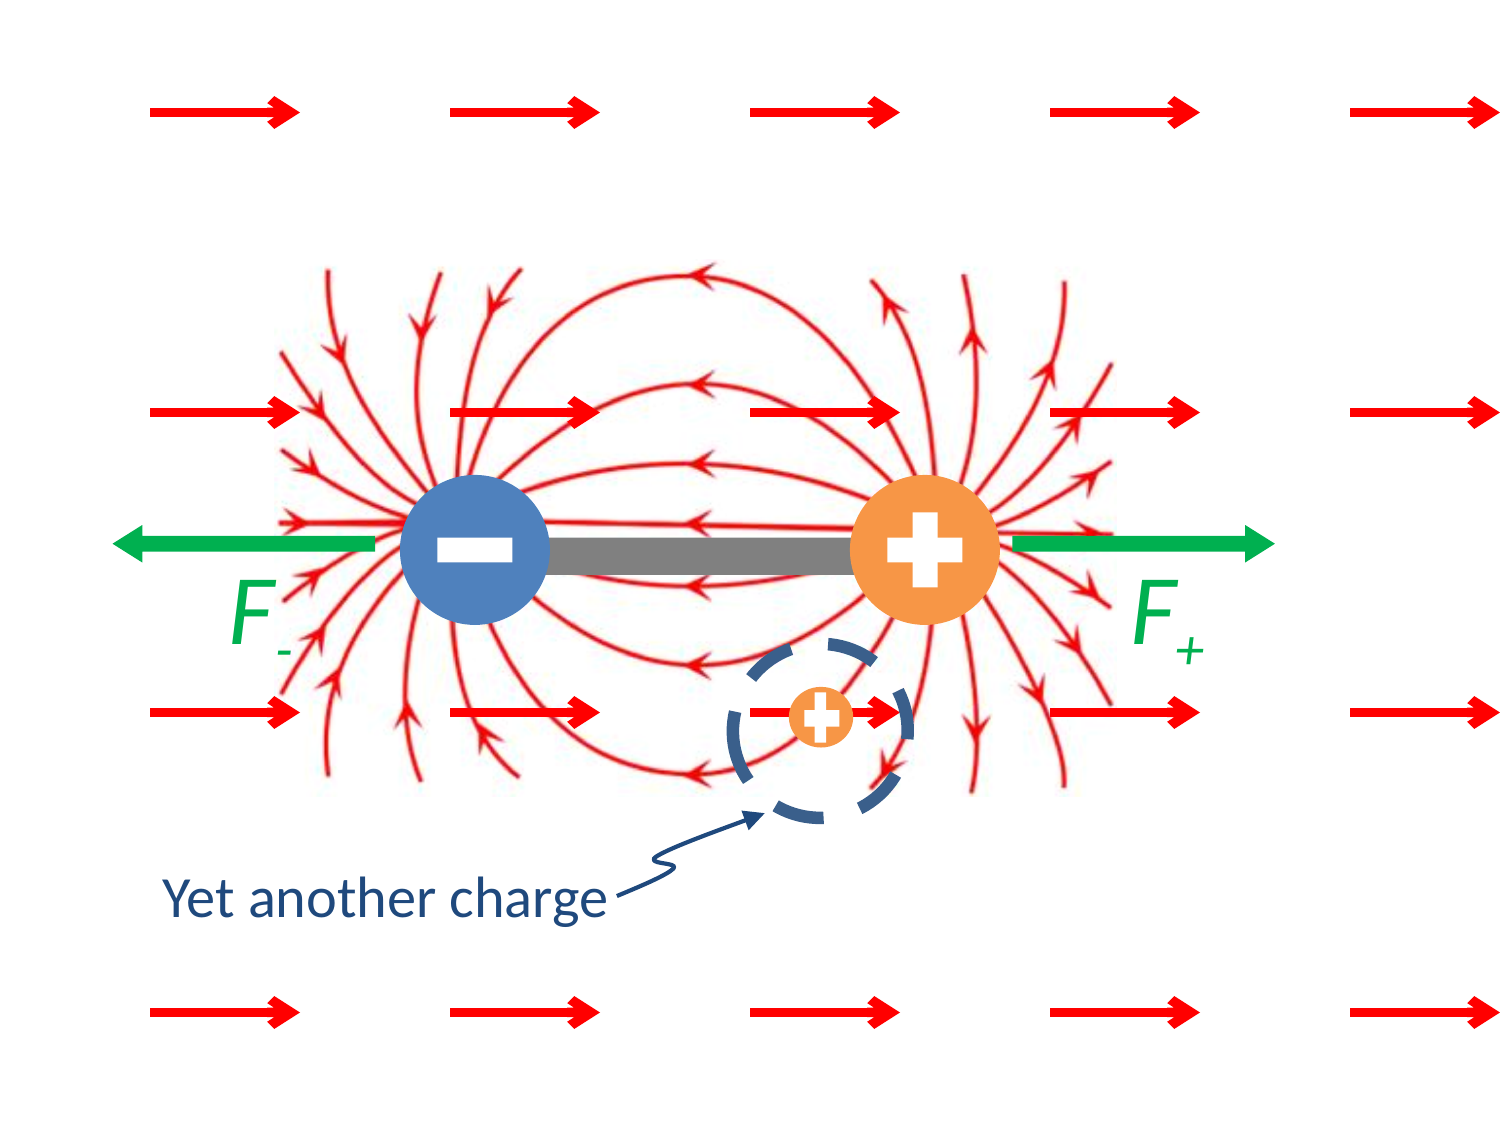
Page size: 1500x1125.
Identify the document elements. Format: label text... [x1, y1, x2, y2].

text_box [616, 810, 765, 897]
text_box [110, 523, 267, 565]
text_box Yet another charge [147, 851, 627, 937]
text_box F+ [1126, 537, 1220, 689]
text_box [1126, 523, 1278, 565]
picture [272, 258, 1122, 802]
text_box [778, 810, 857, 820]
text_box F- [214, 537, 267, 689]
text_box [399, 474, 1001, 626]
